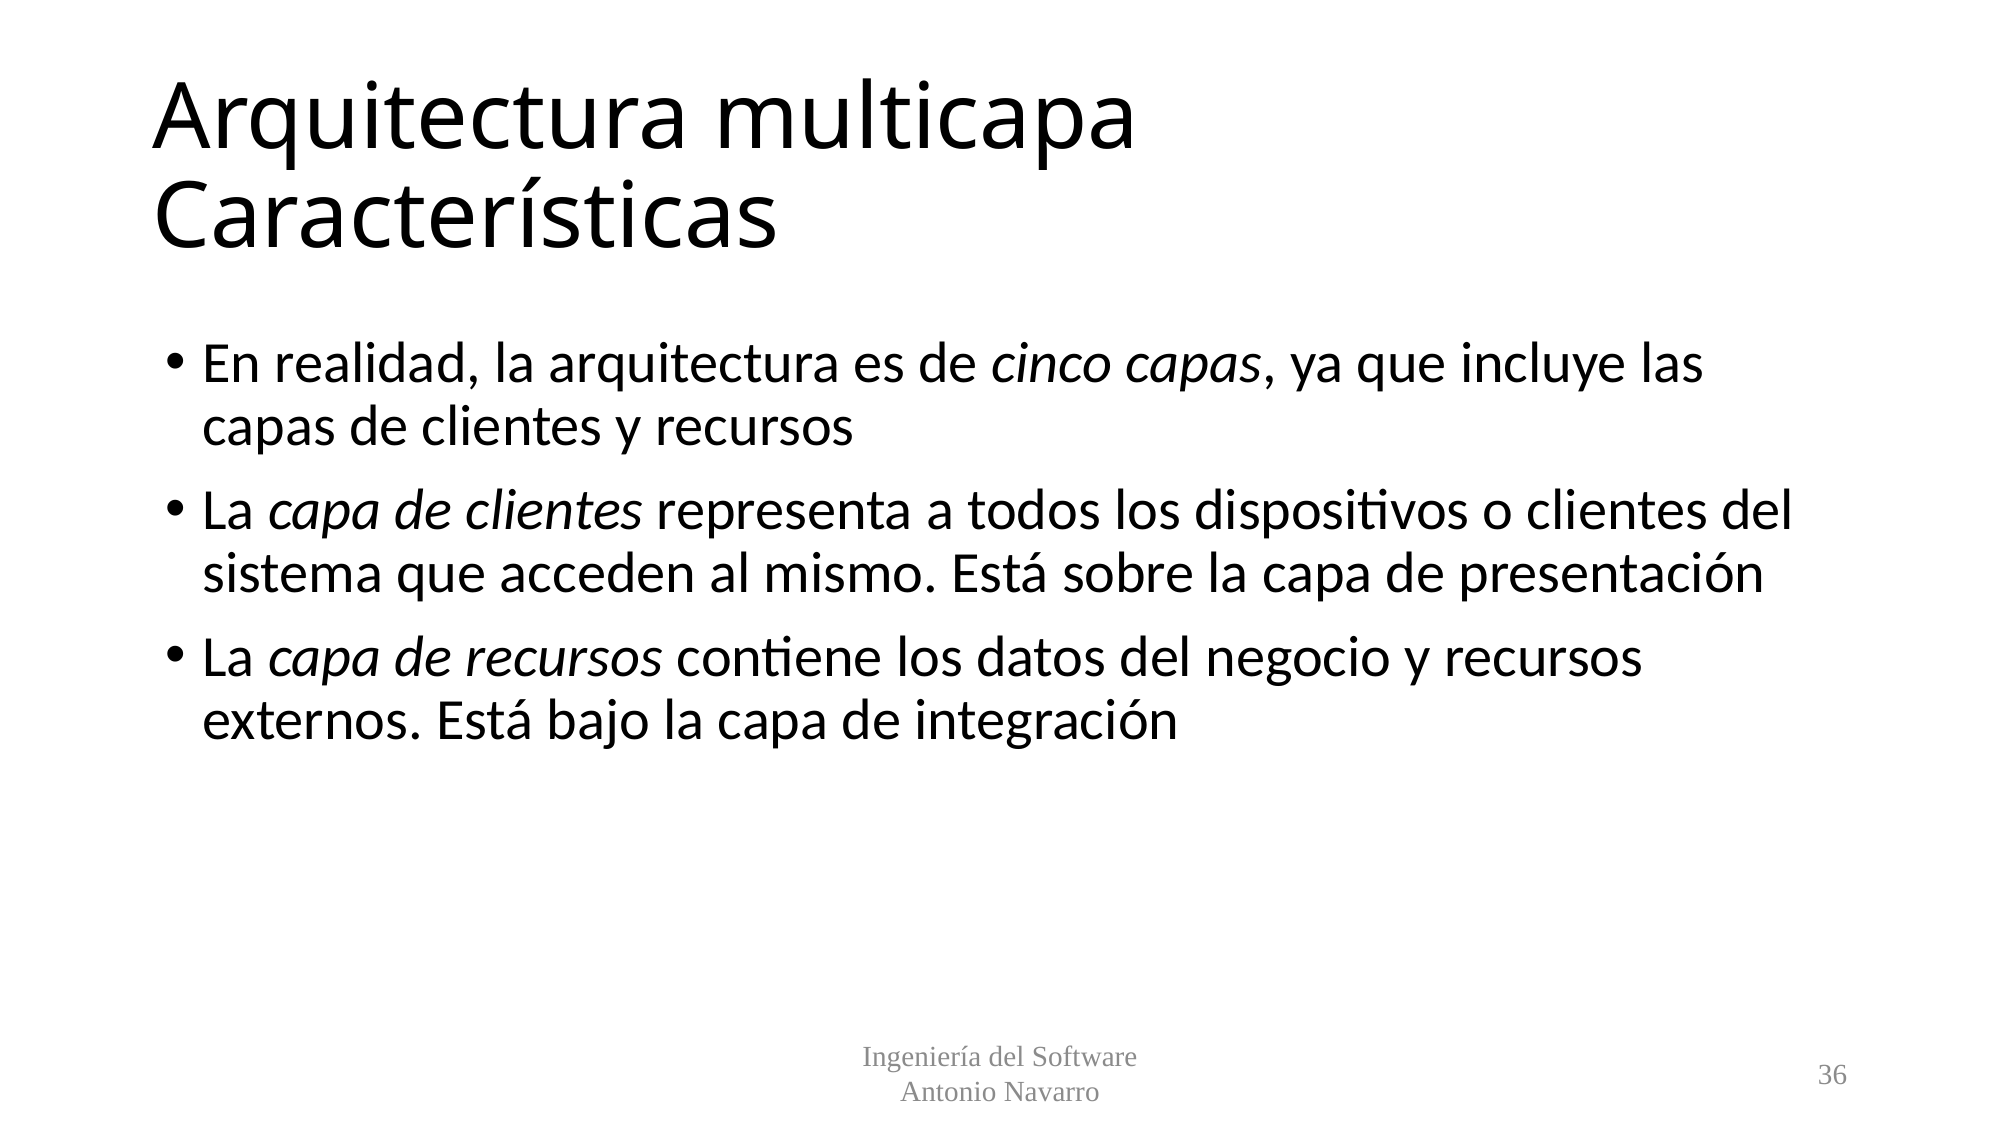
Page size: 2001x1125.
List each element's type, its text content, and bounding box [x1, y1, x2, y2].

slide_number 36 [1412, 1042, 1863, 1103]
list En realidad, la arquitectura es de cinco capas, ya que incluye las capas de clientes y recursos La capa de clientes representa a todos los dispositivos o clientes del sistema que acceden al mismo. Está sobre la capa de presentación La capa de recursos contiene los datos del negocio y recursos externos. Está bajo la capa de integración [150, 324, 1850, 1053]
footer Ingeniería del Software Antonio Navarro [662, 1053, 1338, 1103]
title Arquitectura multicapa Características [137, 59, 1863, 278]
